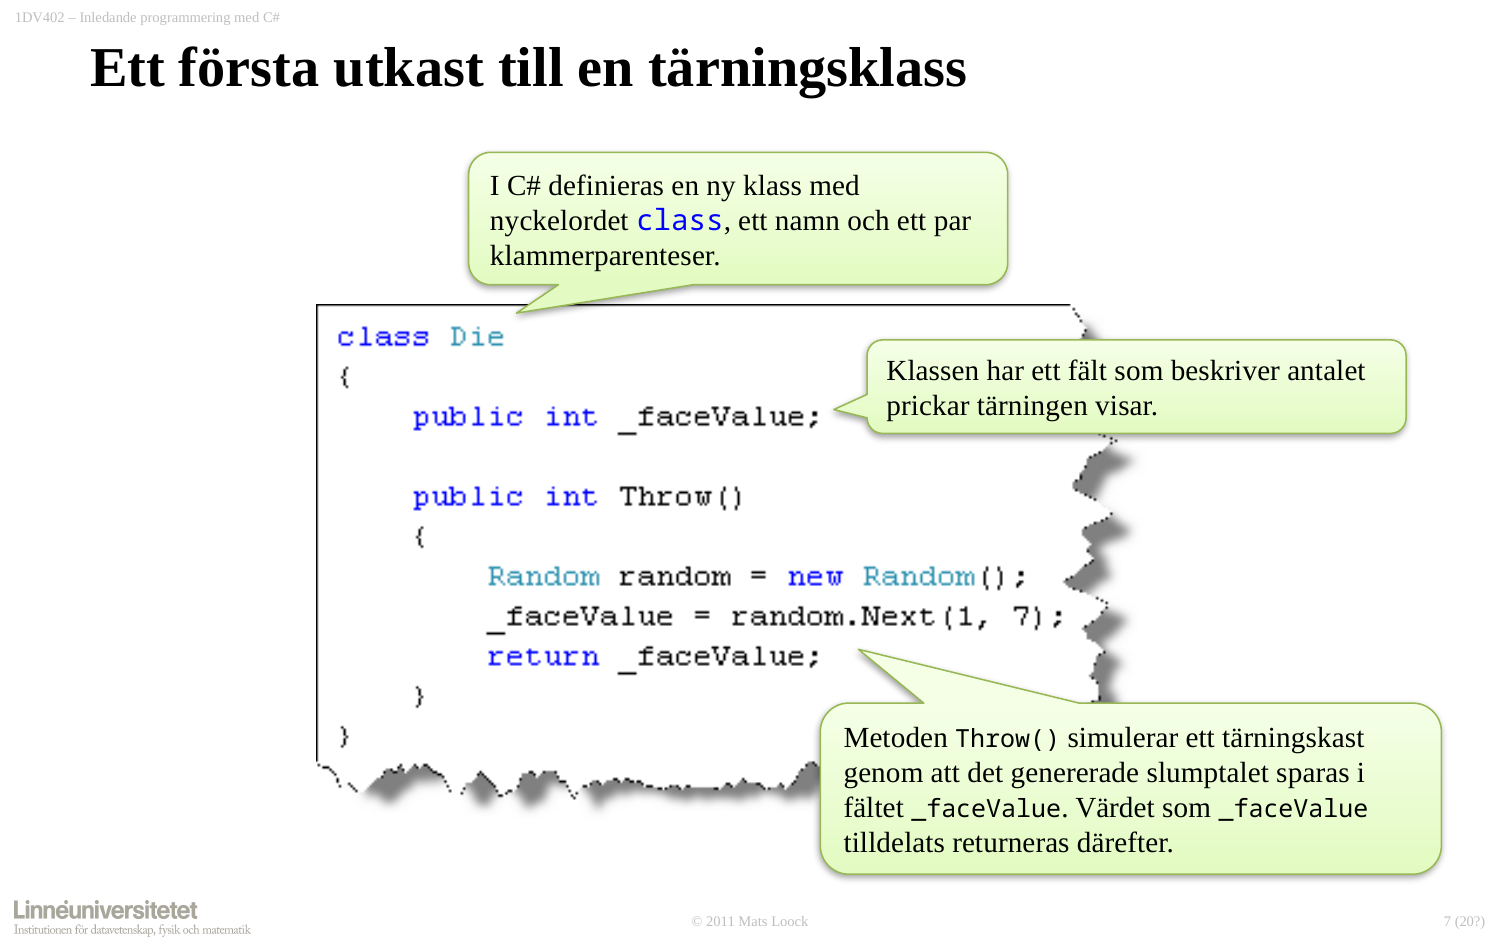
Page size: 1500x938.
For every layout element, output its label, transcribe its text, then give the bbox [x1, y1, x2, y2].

picture [316, 304, 1147, 821]
text_box Metoden Throw() simulerar ett tärningskast genom att det genererade slumptalet sparas i fältet _faceValue. Värdet som _faceValue tilldelats returneras därefter. [820, 703, 1442, 875]
text_box Klassen har ett fält som beskriver antalet prickar tärningen visar. [1151, 339, 1407, 434]
text_box I C# definieras en ny klass med nyckelordet class, ett namn och ett par klammerparenteser. [468, 152, 1008, 303]
title Ett första utkast till en tärningsklass [74, 15, 1426, 115]
